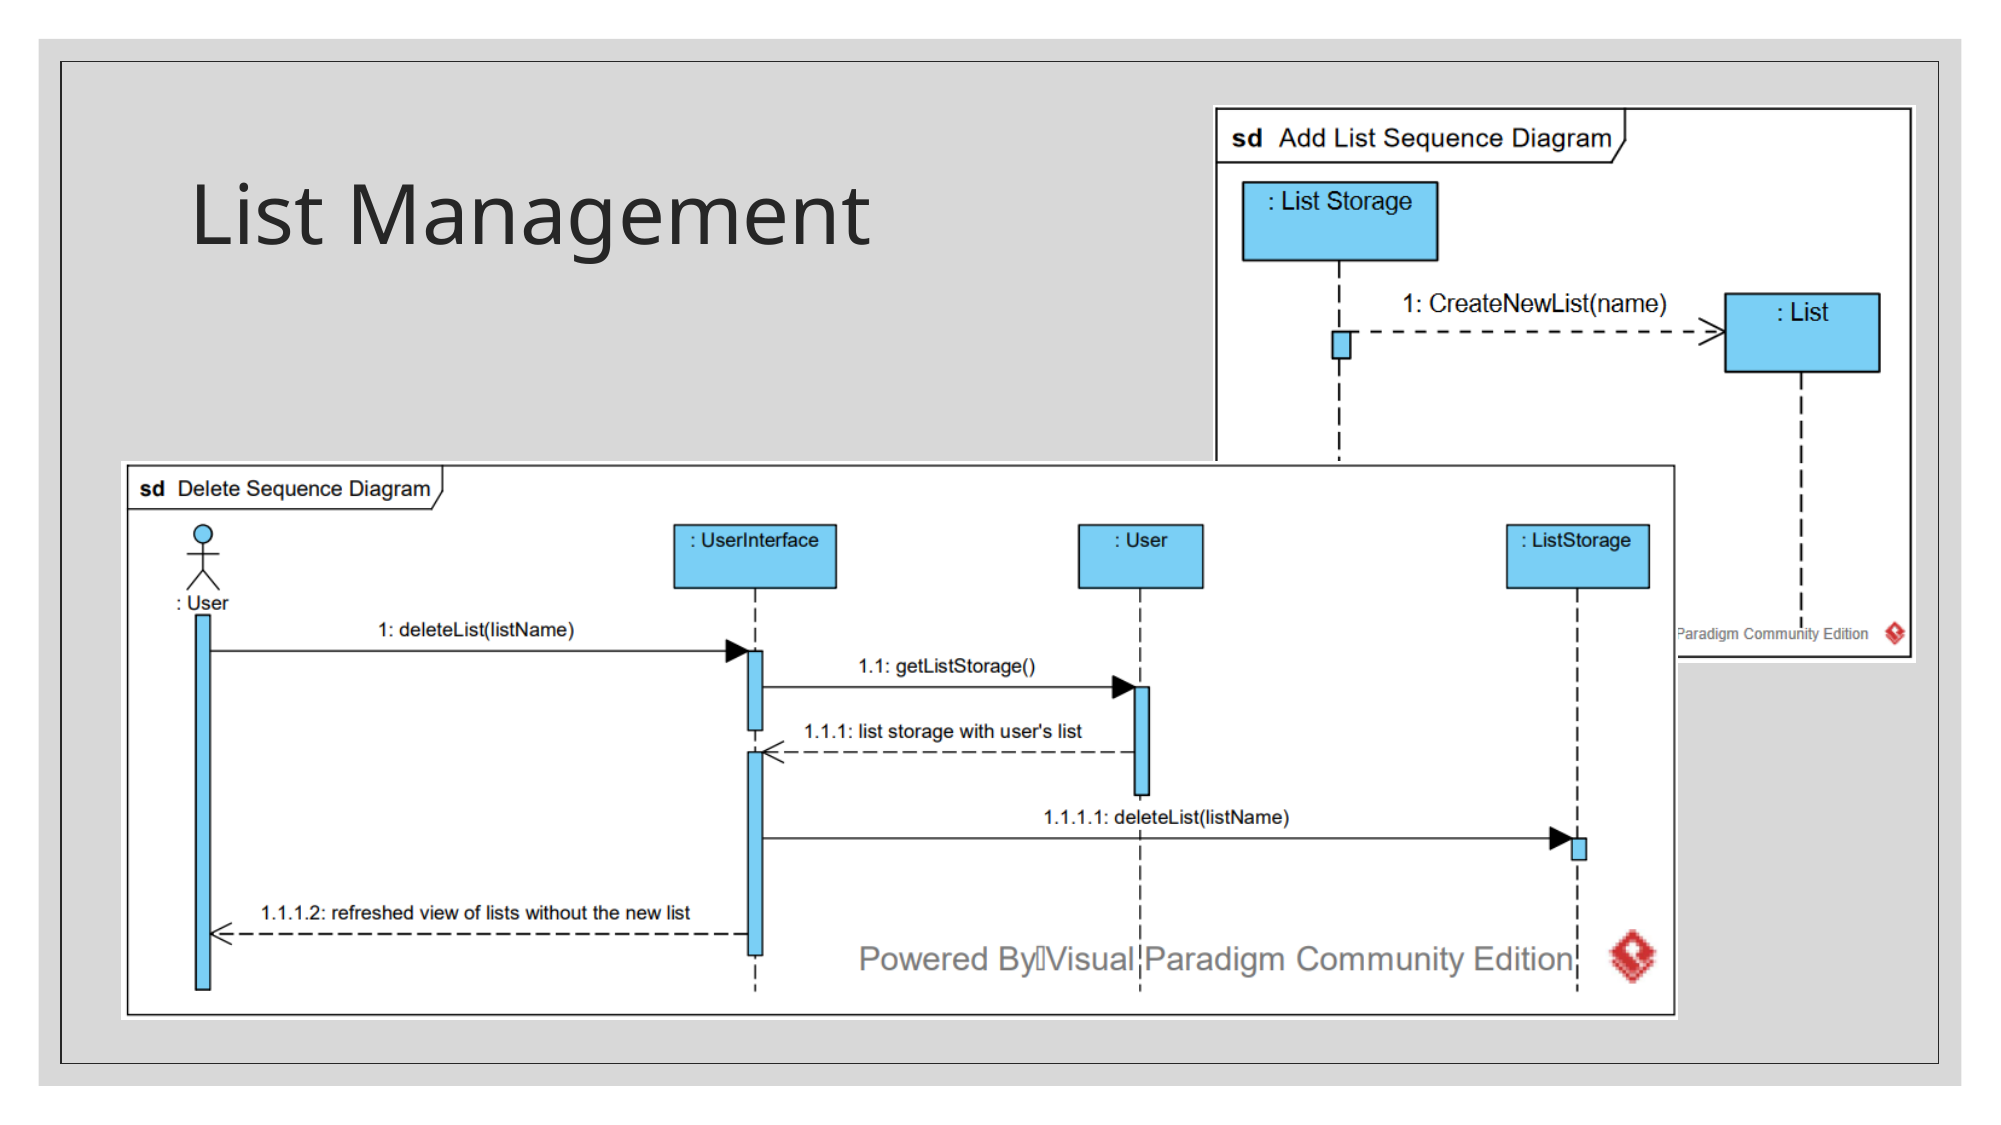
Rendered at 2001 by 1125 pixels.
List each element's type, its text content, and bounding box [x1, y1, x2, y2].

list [1213, 105, 1916, 664]
picture [121, 461, 1678, 1020]
title List Management [174, 105, 1209, 331]
